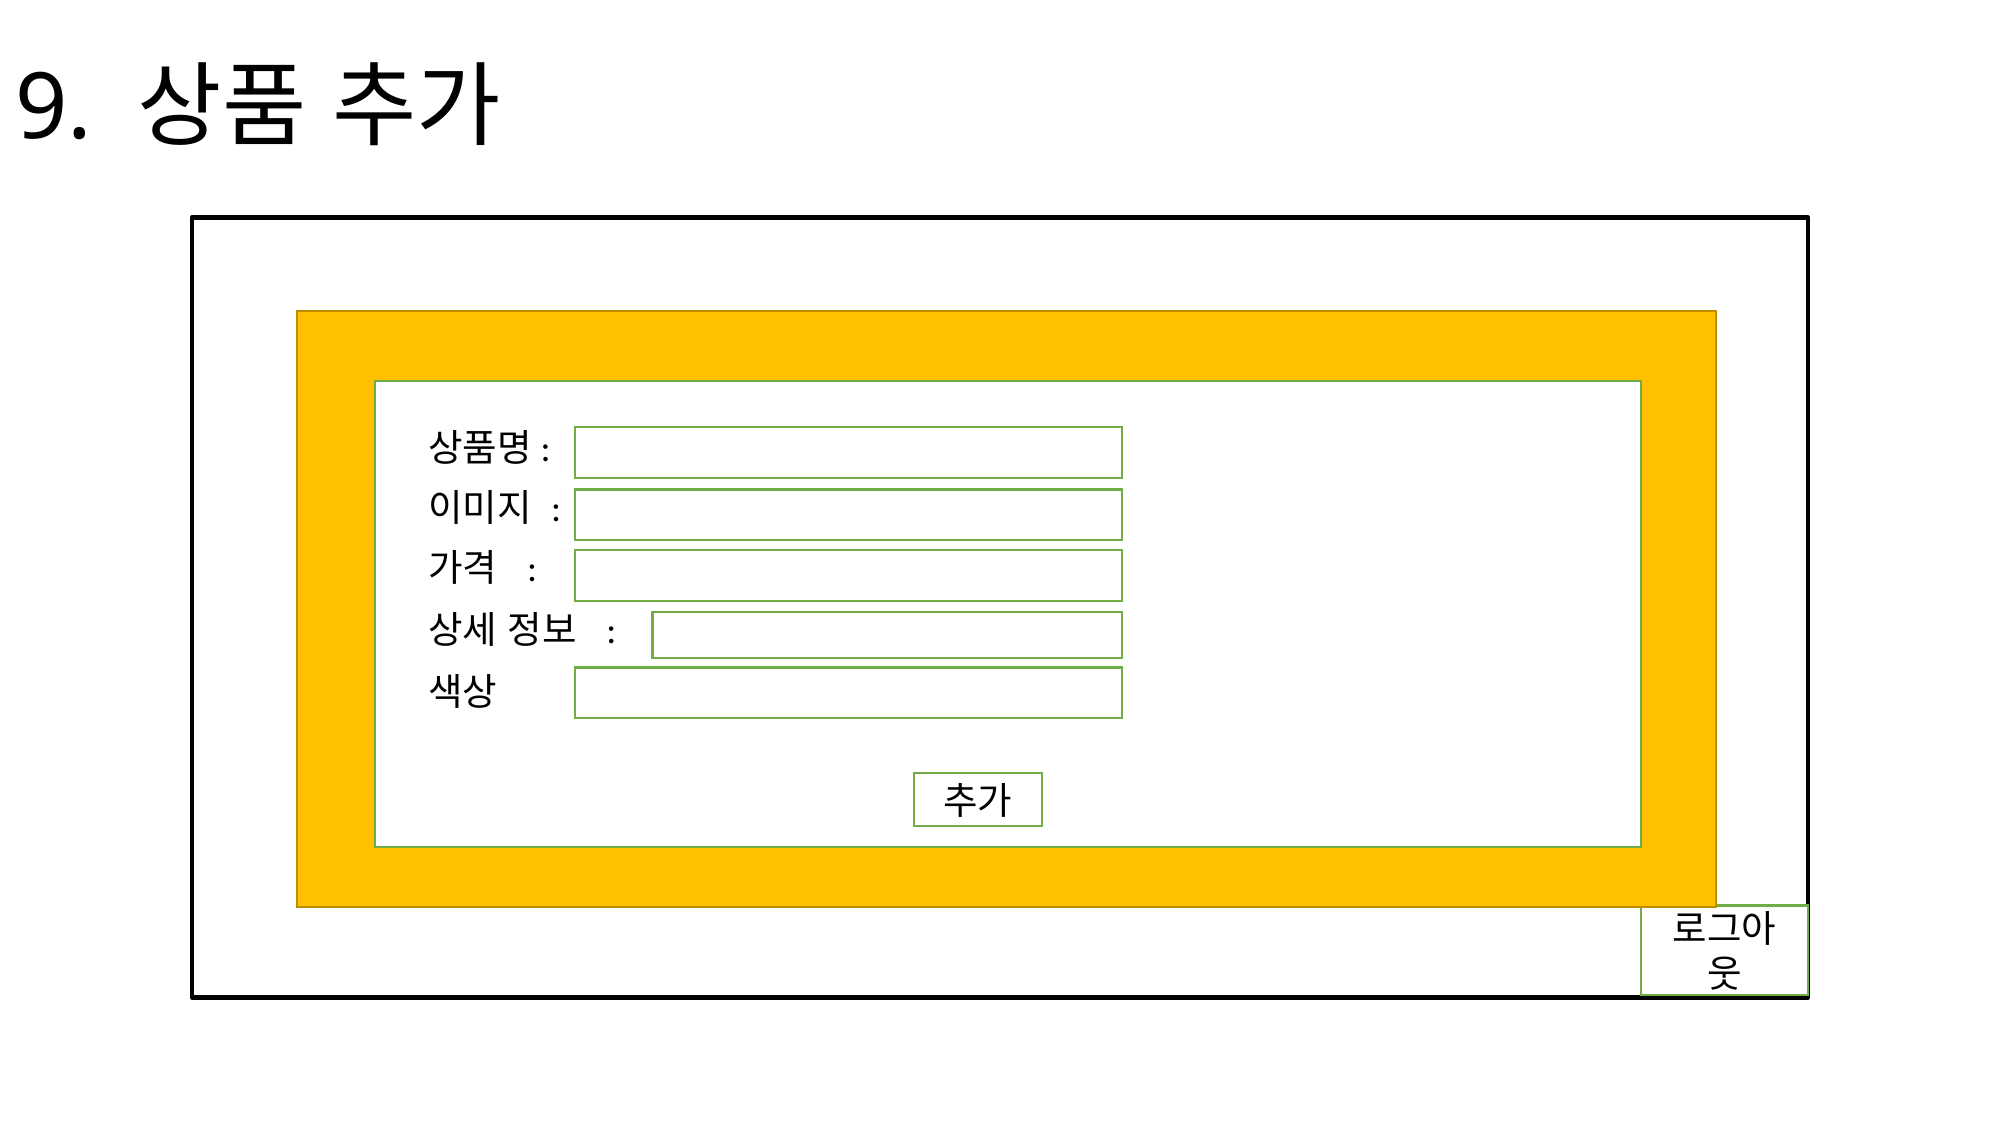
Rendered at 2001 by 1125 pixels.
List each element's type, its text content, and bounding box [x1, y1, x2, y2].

text_box 색상 [413, 660, 775, 721]
title 9. 상품 추가 [0, 0, 1725, 218]
text_box [574, 549, 1123, 602]
text_box 상세 정보 : [413, 598, 775, 659]
text_box 가격 : [413, 536, 775, 597]
text_box [192, 217, 1808, 998]
text_box 로그아웃 [1640, 904, 1809, 996]
text_box [574, 488, 1123, 541]
text_box [574, 426, 1123, 479]
text_box 상품명: [413, 416, 775, 476]
text_box [296, 310, 1717, 908]
text_box [651, 611, 1123, 659]
text_box [574, 666, 1123, 719]
text_box 추가 [913, 772, 1043, 827]
text_box 이미지 : [413, 476, 775, 536]
text_box [374, 380, 1642, 848]
